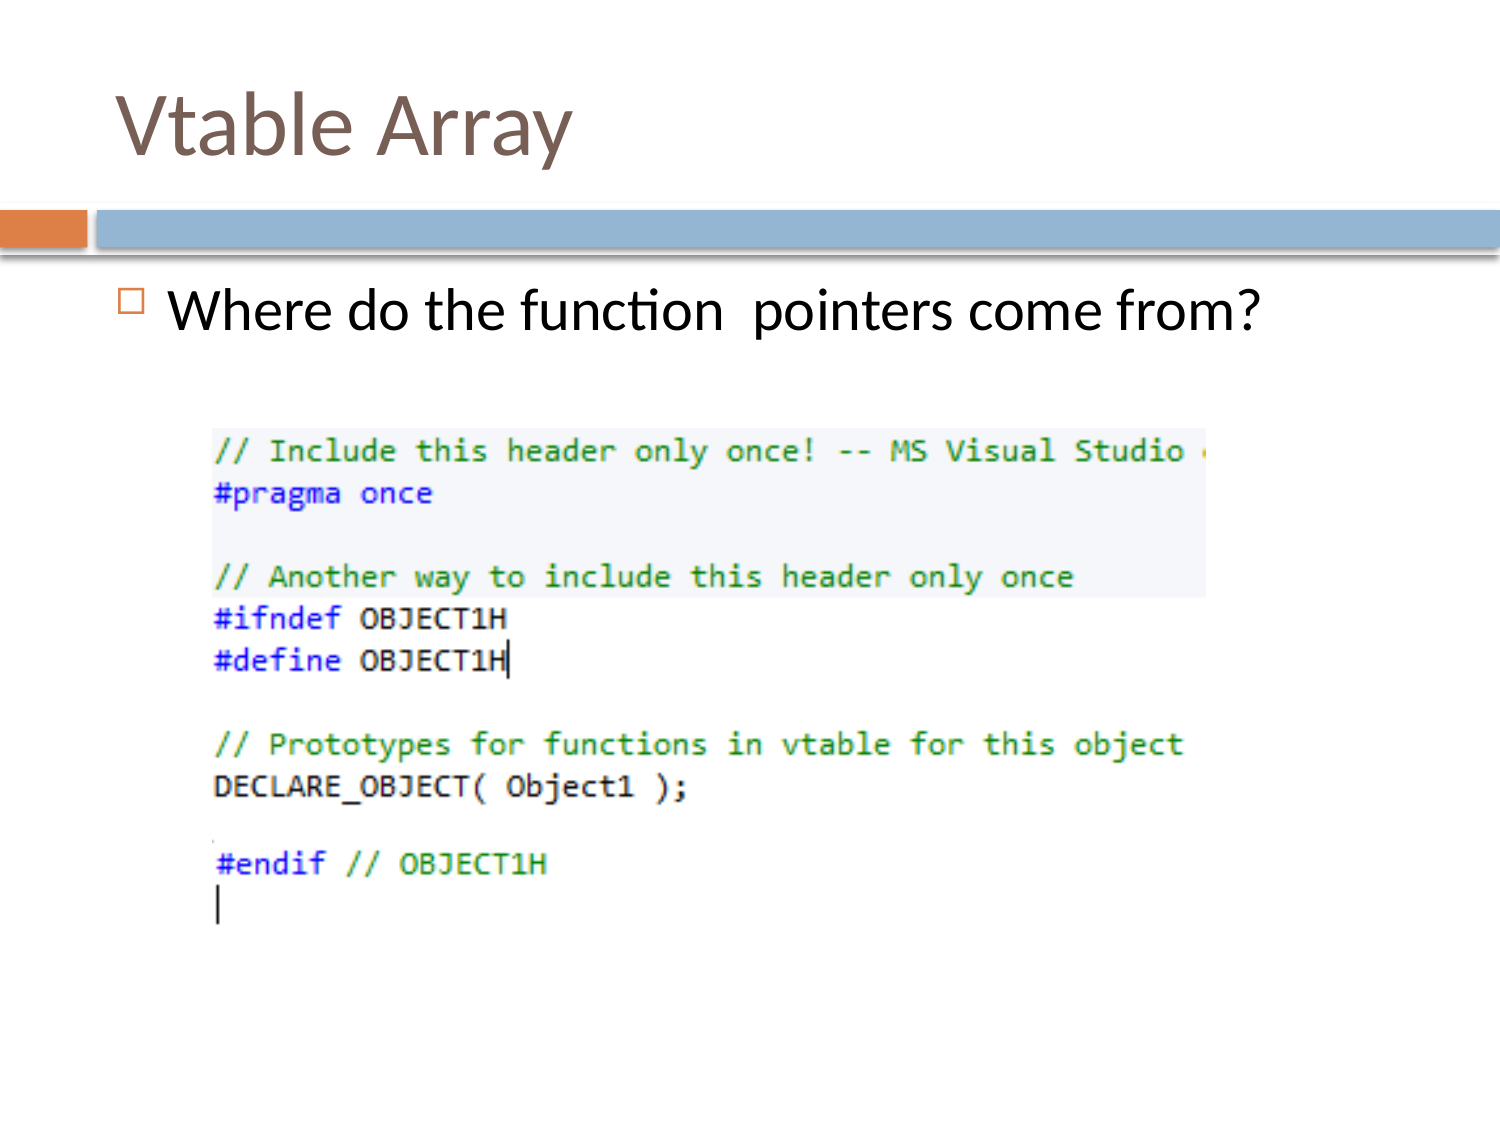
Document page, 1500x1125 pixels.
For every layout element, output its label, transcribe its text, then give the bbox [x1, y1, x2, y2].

list Where do the function pointers come from? [100, 262, 1438, 1000]
title Vtable Array [100, 37, 1438, 200]
picture [212, 427, 1207, 947]
